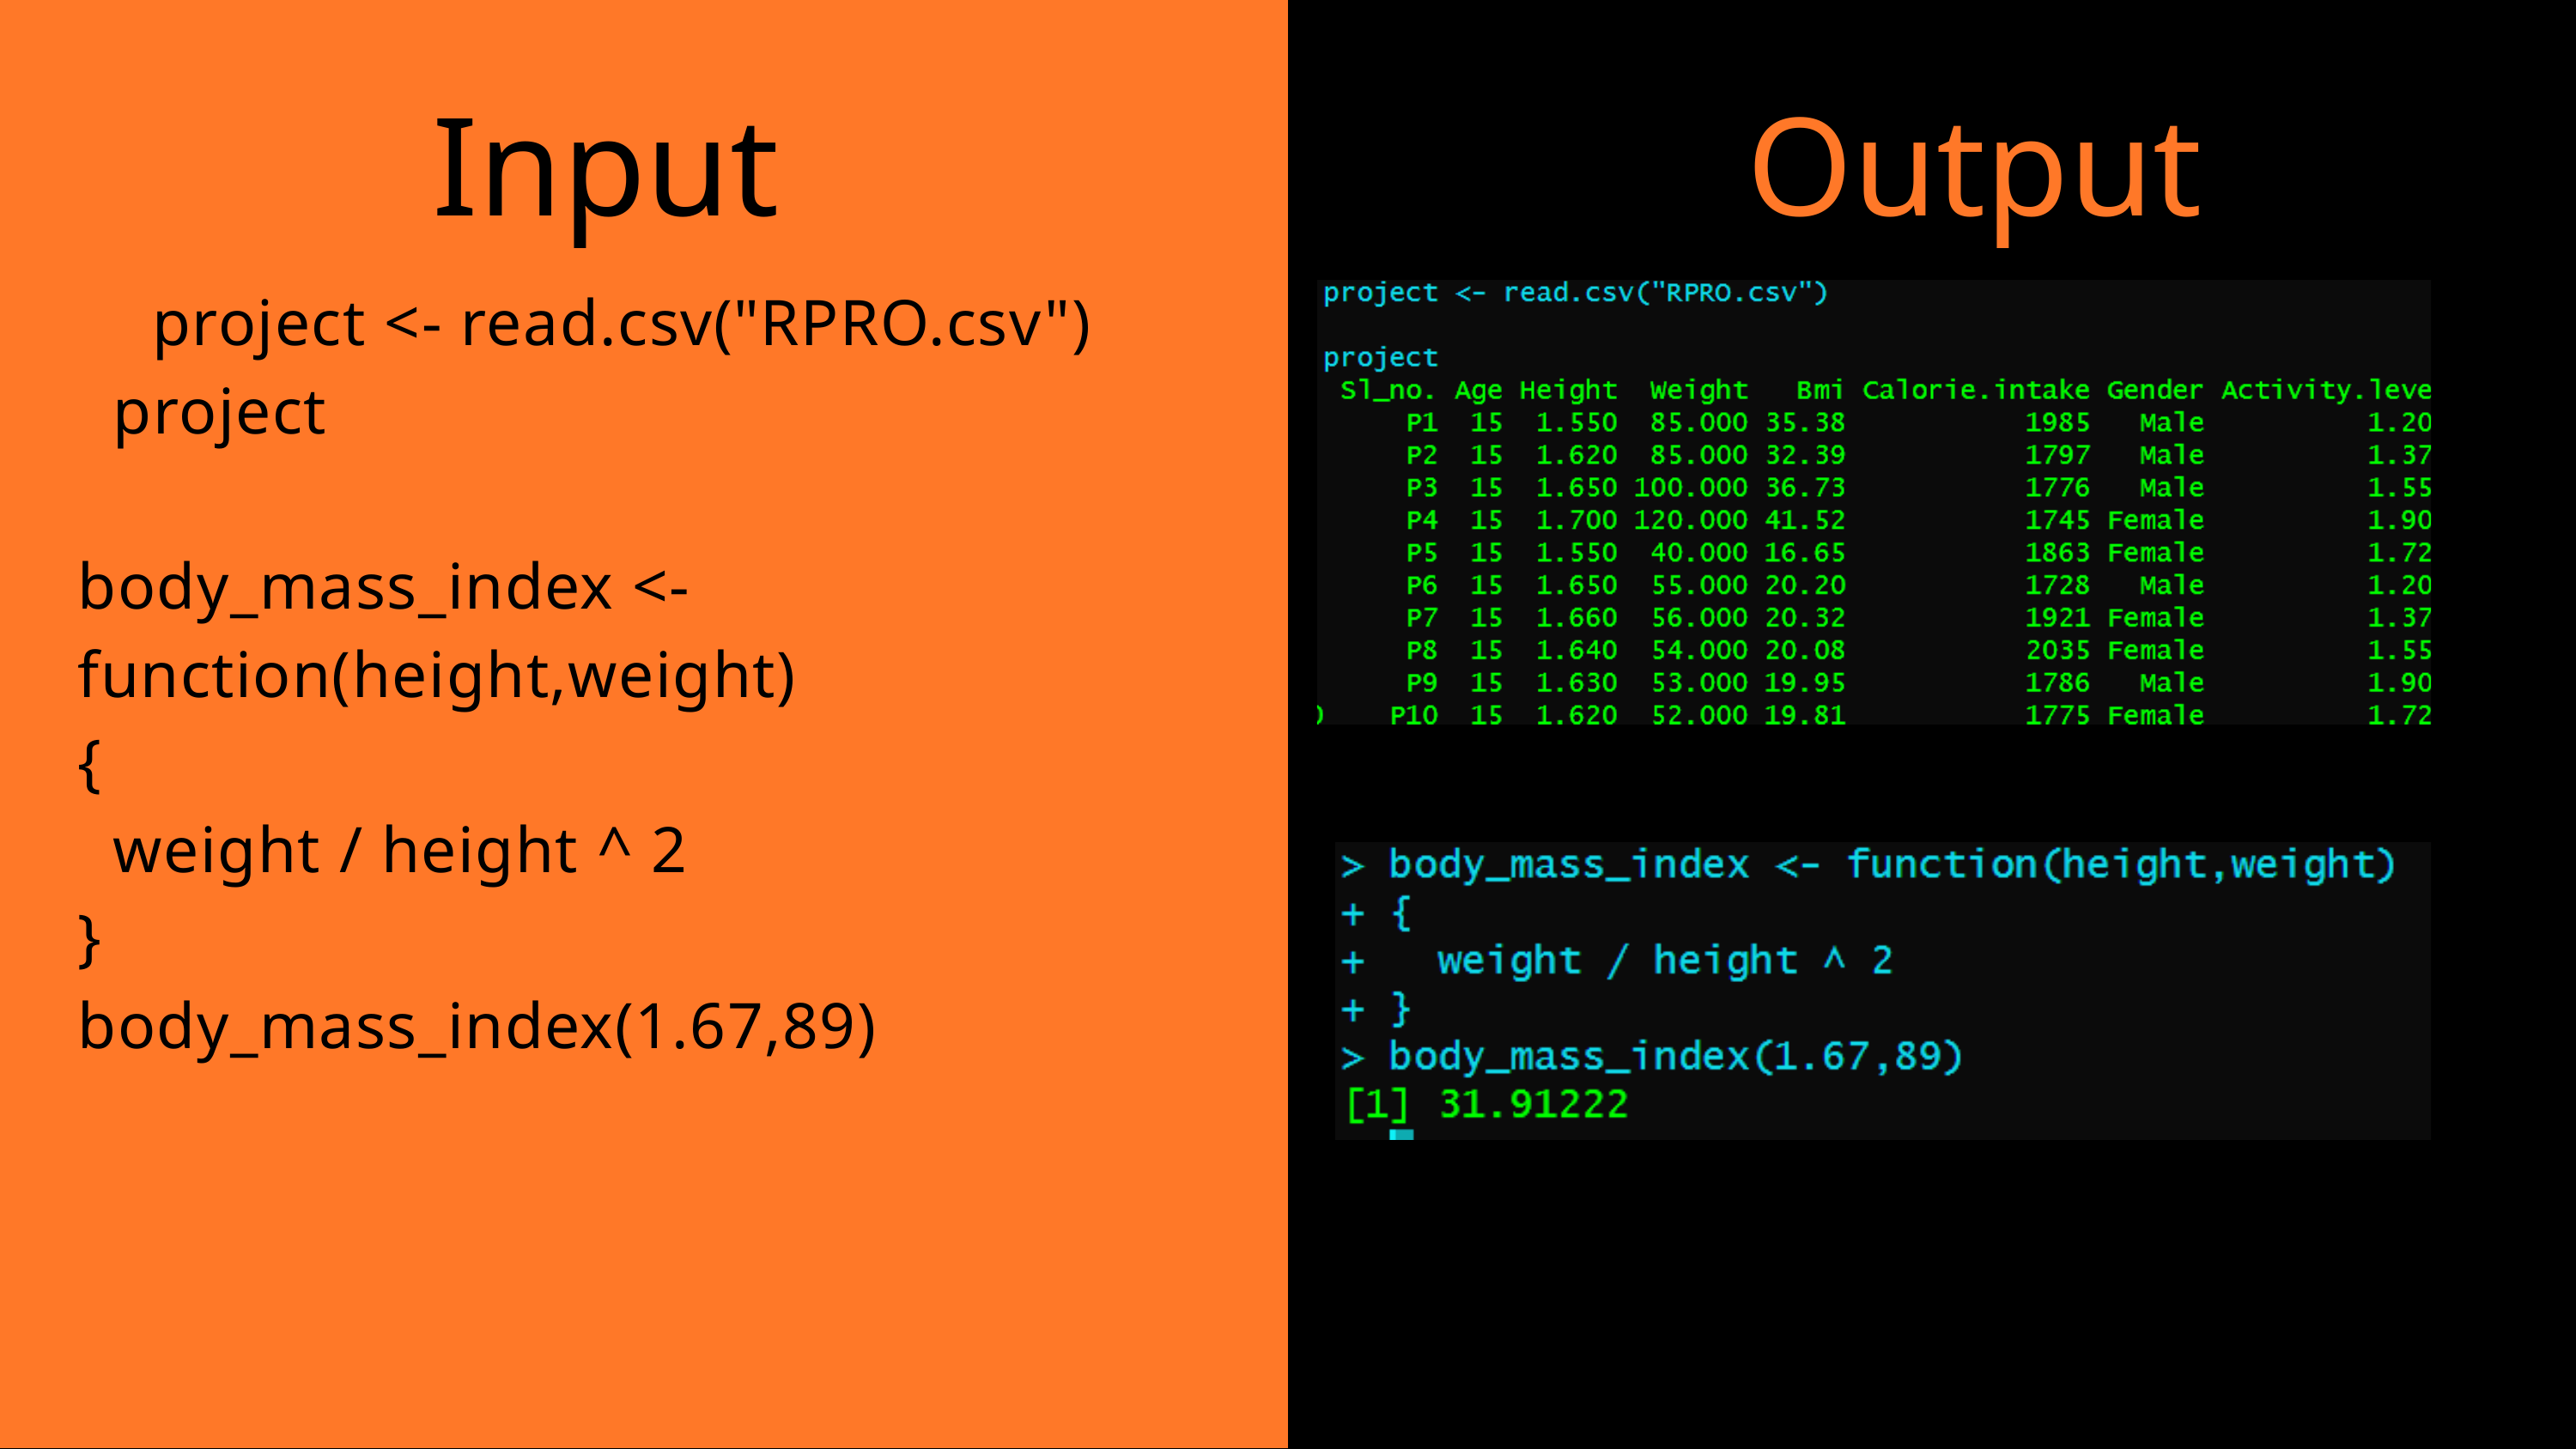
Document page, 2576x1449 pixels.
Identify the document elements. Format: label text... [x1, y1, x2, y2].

text_box Output [1413, 52, 2537, 243]
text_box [0, 0, 1289, 1449]
text_box [1334, 842, 2432, 1140]
text_box [1316, 280, 2432, 724]
